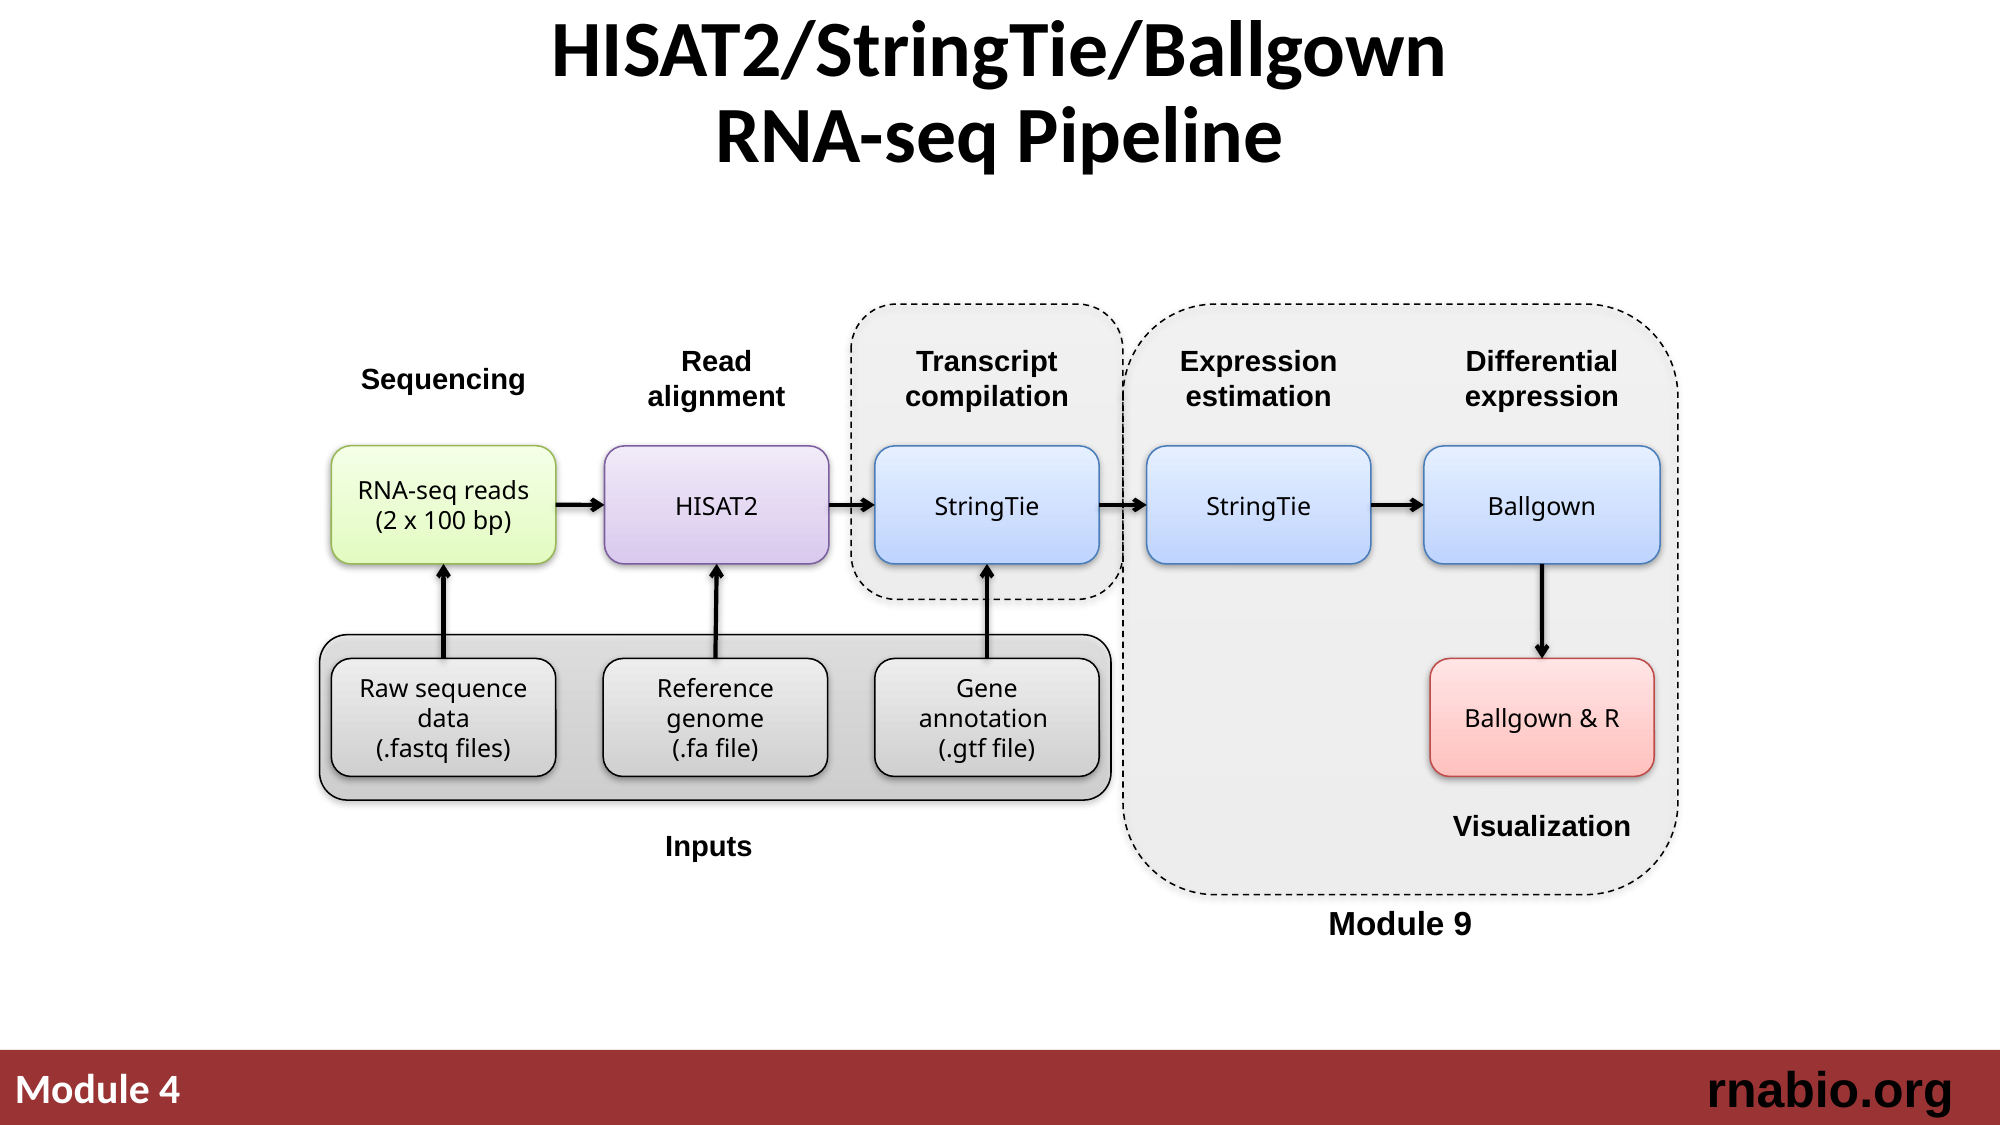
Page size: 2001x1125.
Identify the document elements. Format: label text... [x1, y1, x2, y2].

text_box [1549, 564, 1678, 658]
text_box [331, 352, 556, 564]
text_box [852, 564, 980, 600]
text_box Reference genome (.fa file) [603, 658, 828, 777]
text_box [1122, 335, 1395, 564]
text_box Raw sequence data (.fastq files) [331, 658, 556, 777]
text_box Gene annotation (.gtf file) [874, 658, 1100, 777]
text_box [604, 335, 829, 564]
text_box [851, 335, 1122, 564]
text_box [1122, 515, 1664, 895]
title HISAT2/StringTie/Ballgown RNA-seq Pipeline [275, 0, 1725, 188]
text_box [1146, 304, 1655, 501]
text_box [853, 304, 1121, 335]
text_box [1406, 658, 1678, 851]
text_box [319, 634, 1112, 801]
text_box Inputs [650, 820, 768, 871]
text_box [993, 564, 1117, 600]
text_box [1406, 335, 1678, 564]
text_box Module 9 [1313, 894, 1488, 950]
